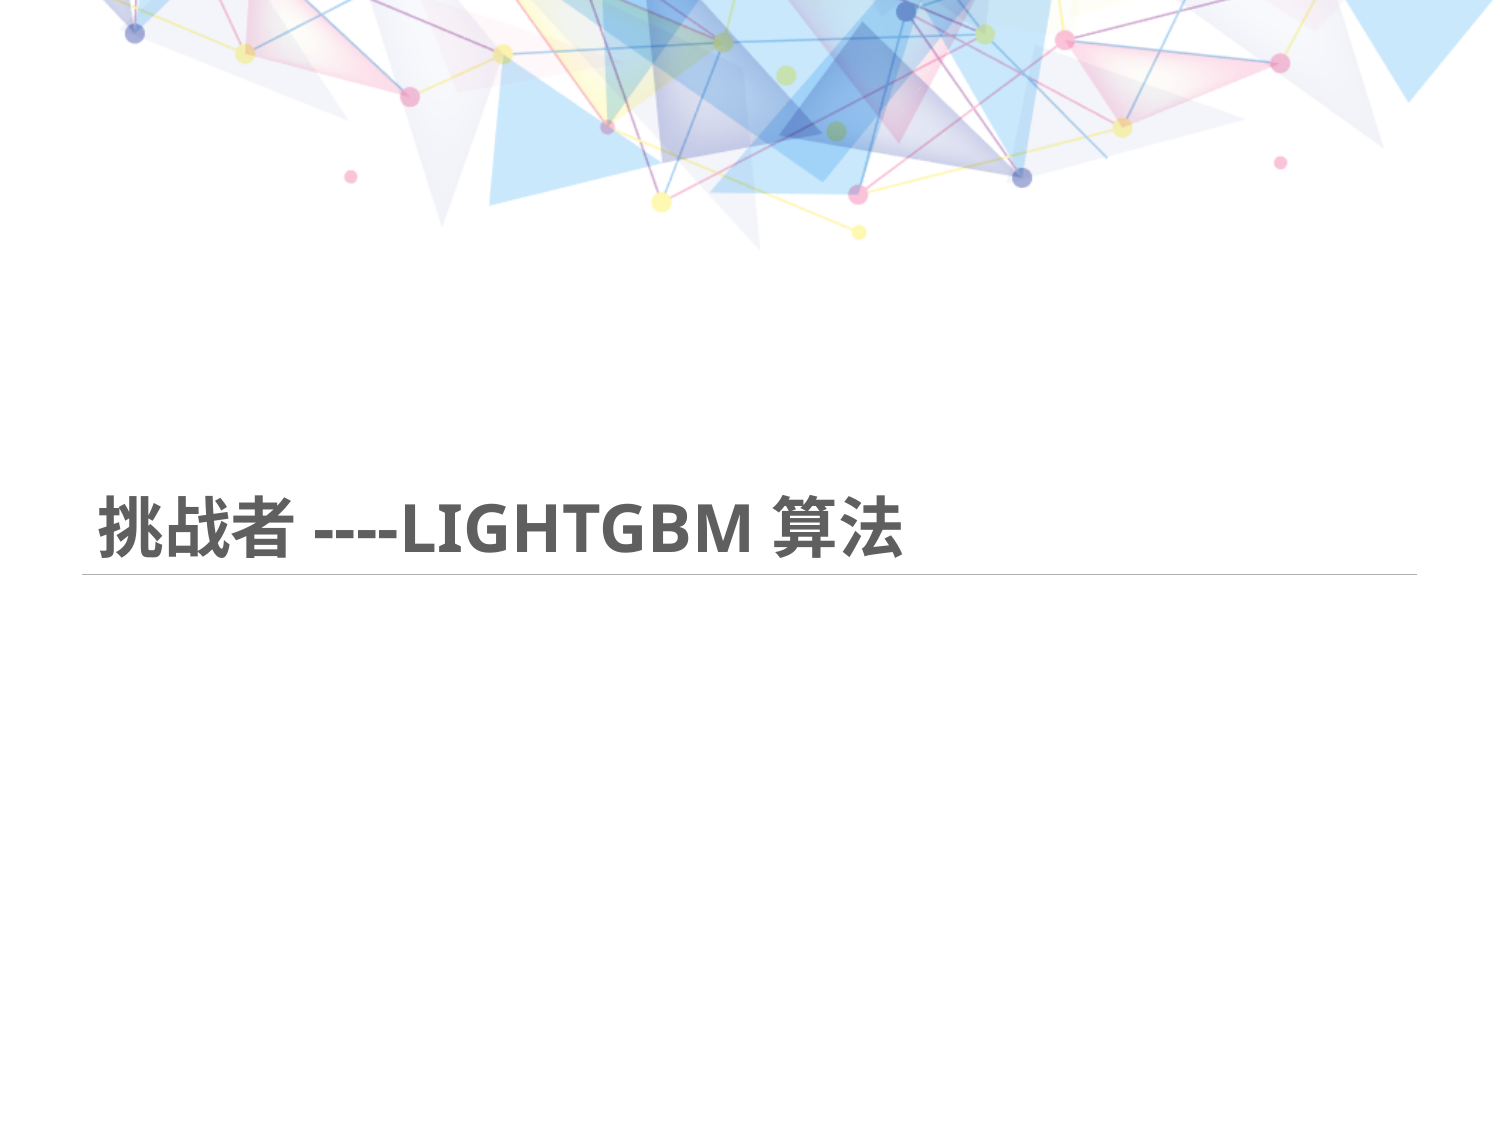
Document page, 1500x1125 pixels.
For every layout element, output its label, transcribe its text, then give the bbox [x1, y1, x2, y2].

title 挑战者----LIGHTGBM算法 [82, 509, 1418, 574]
picture [9, 0, 1500, 350]
